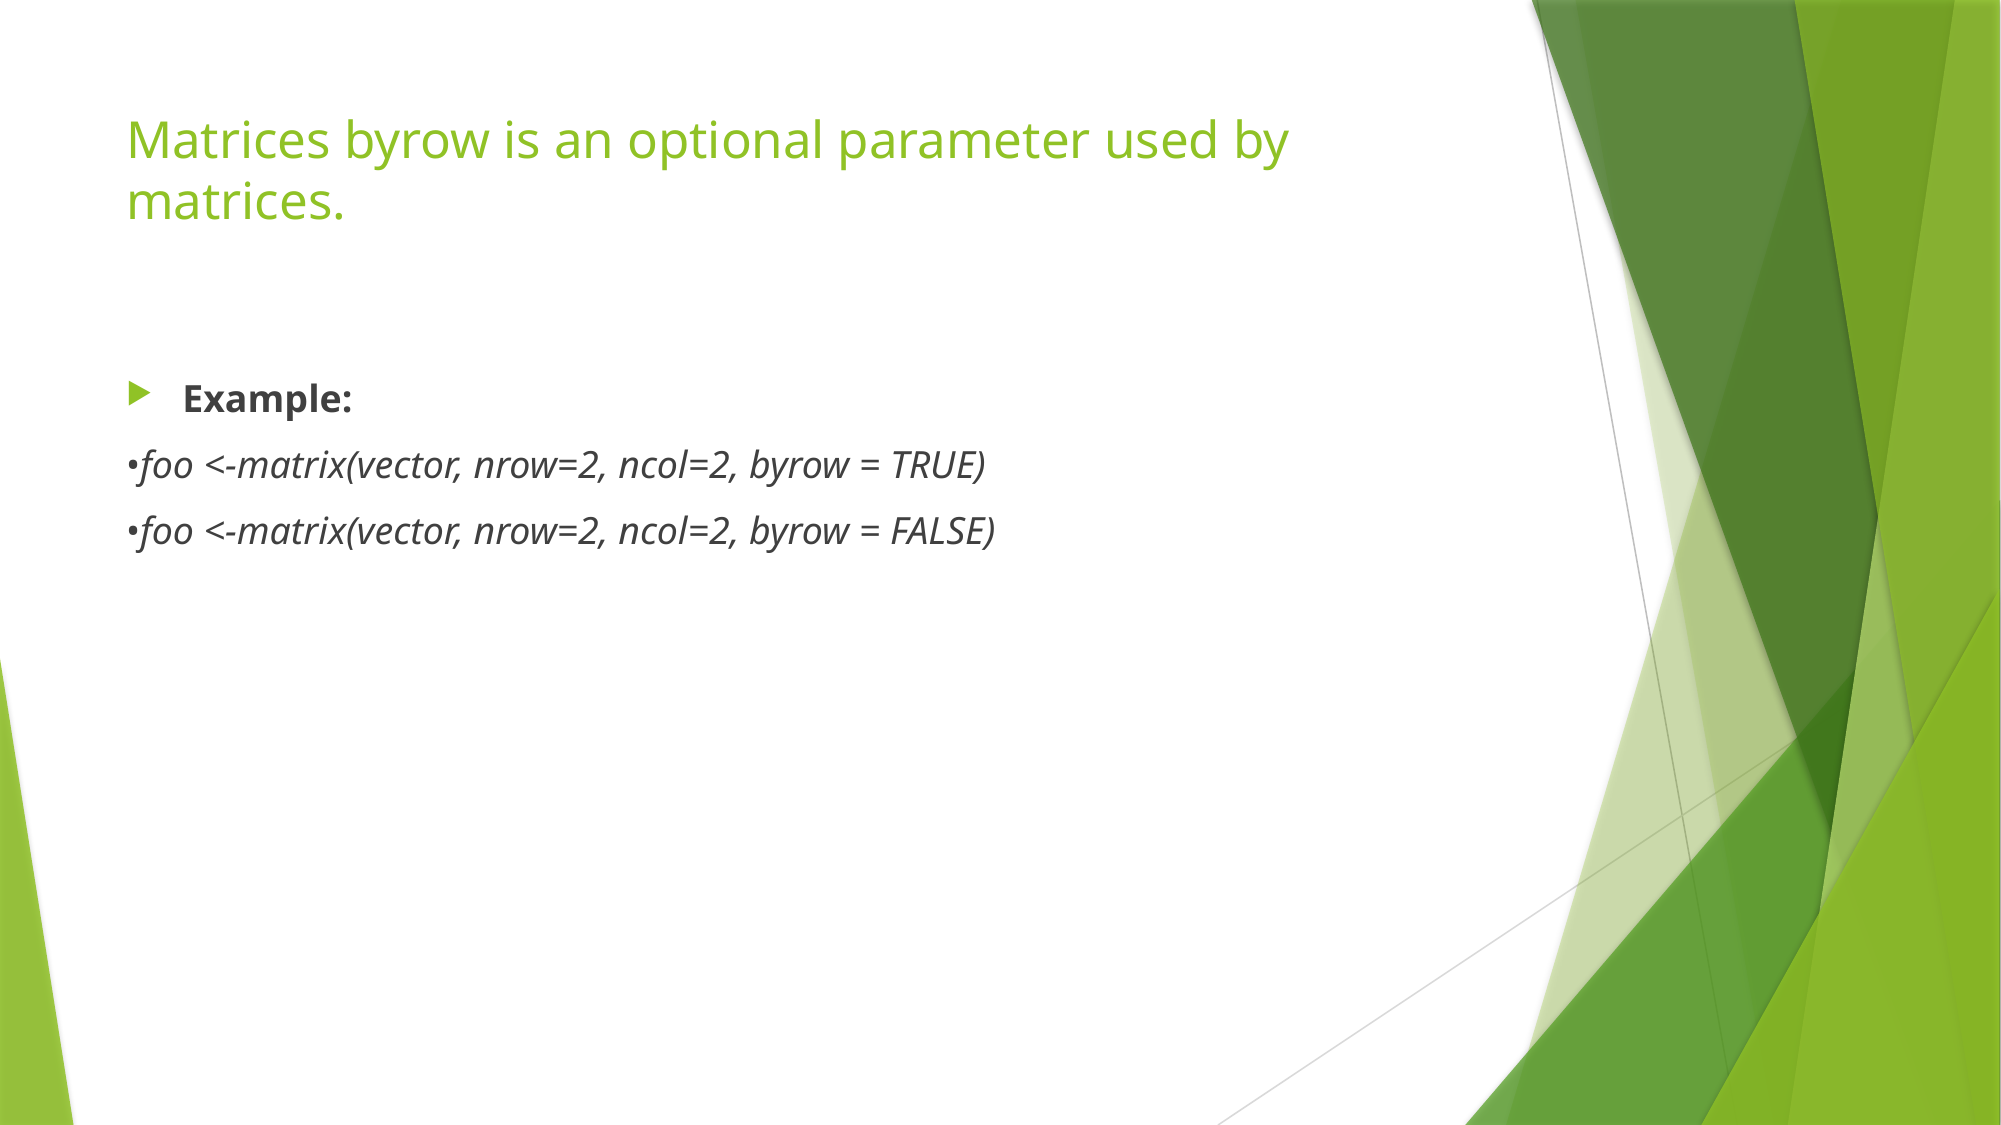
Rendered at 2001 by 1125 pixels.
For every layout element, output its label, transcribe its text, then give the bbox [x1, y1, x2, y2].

title Matrices byrow is an optional parameter used by matrices. [111, 99, 1522, 239]
list Example: •foo <-matrix(vector, nrow=2, ncol=2, byrow = TRUE) •foo <-matrix(vector, nrow=2, ncol=2, byrow = FALSE) [111, 302, 1522, 992]
